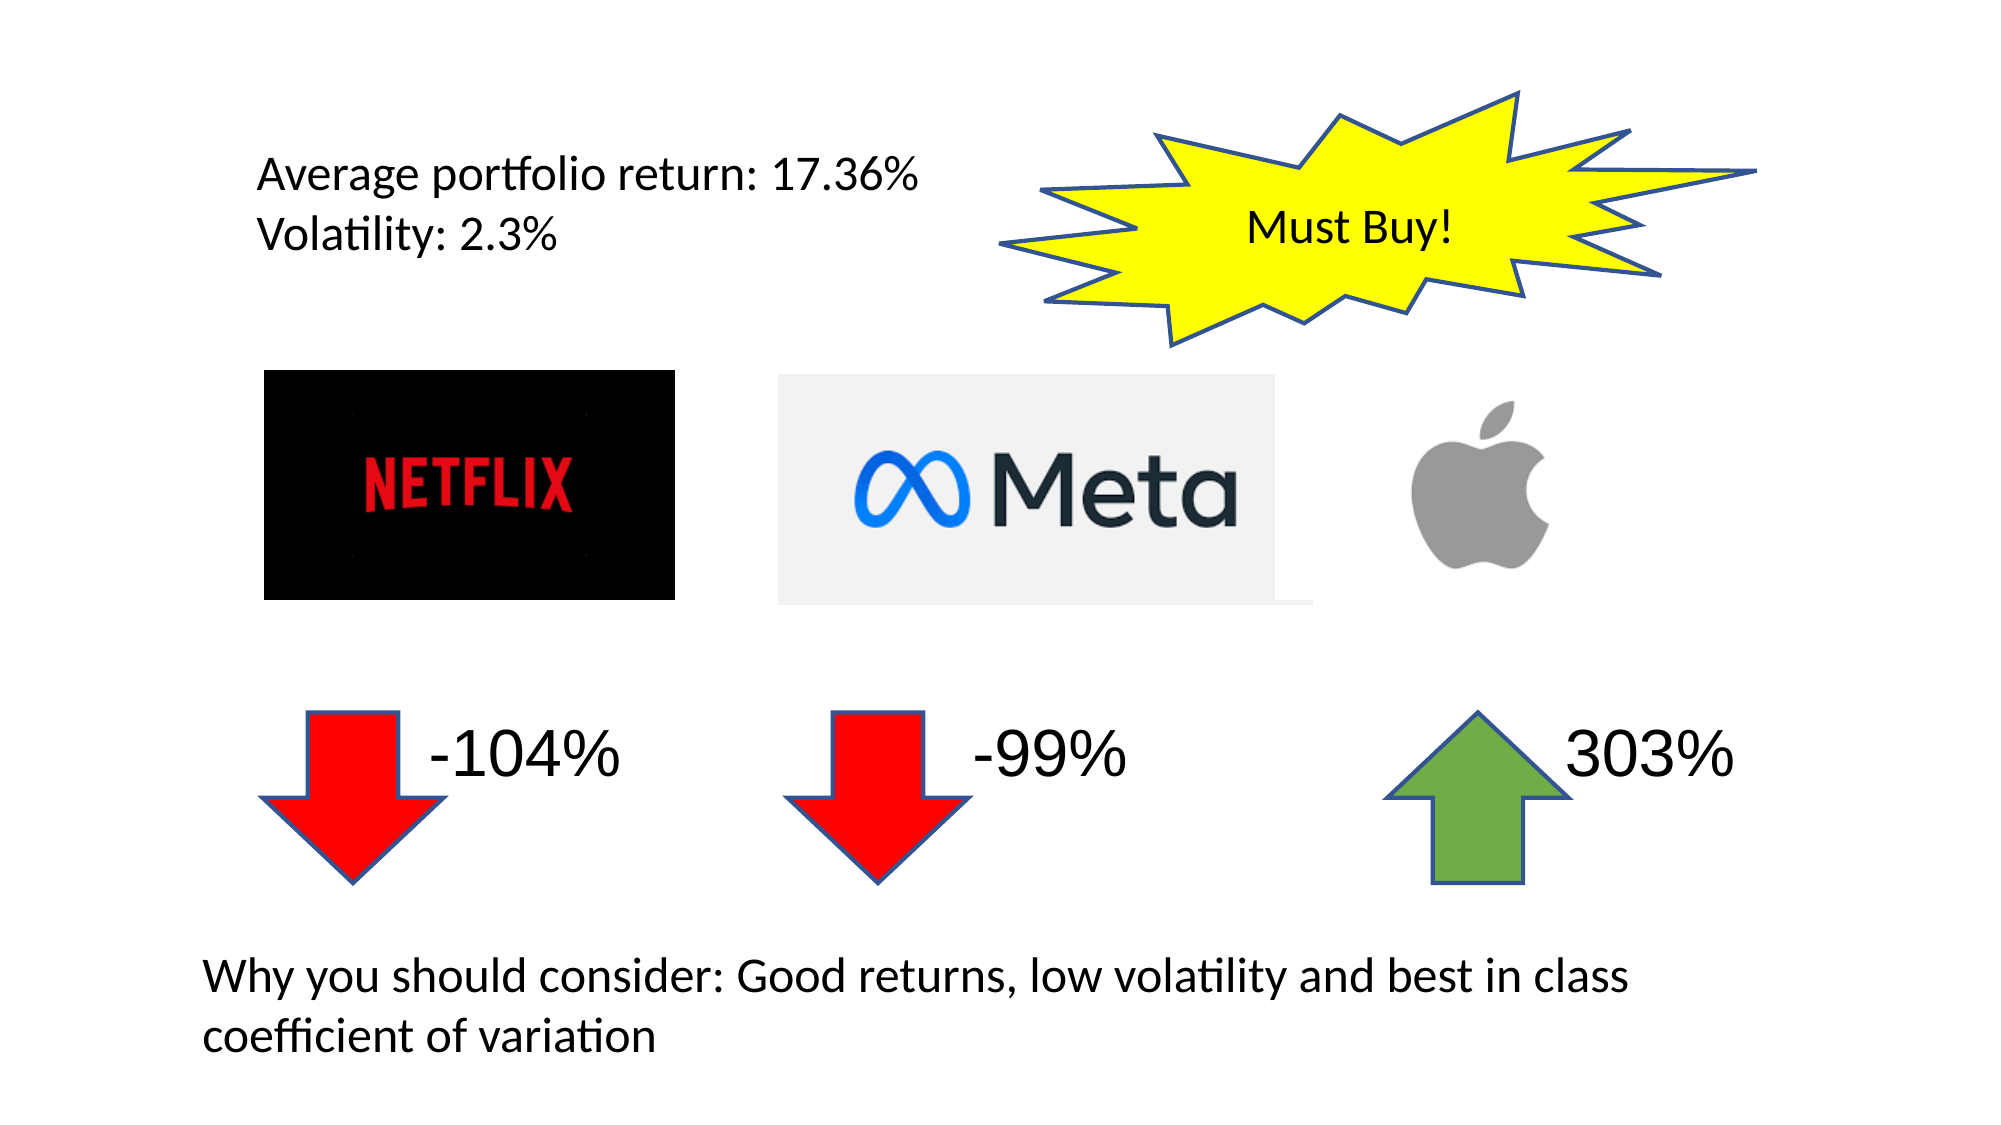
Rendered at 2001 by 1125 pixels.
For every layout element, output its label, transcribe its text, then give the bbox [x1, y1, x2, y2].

picture [264, 370, 676, 601]
picture [777, 370, 1686, 605]
text_box Average portfolio return: 17.36% Volatility: 2.3% [241, 132, 938, 268]
text_box 303% [1387, 674, 1913, 825]
text_box [1430, 825, 1526, 886]
text_box [288, 825, 418, 886]
text_box [813, 825, 943, 886]
subtitle -104% [262, 675, 787, 825]
text_box Must Buy! [998, 89, 1758, 349]
text_box -99% [787, 674, 1313, 825]
text_box Why you should consider: Good returns, low volatility and best in class coefficient of variation [187, 934, 1688, 1070]
